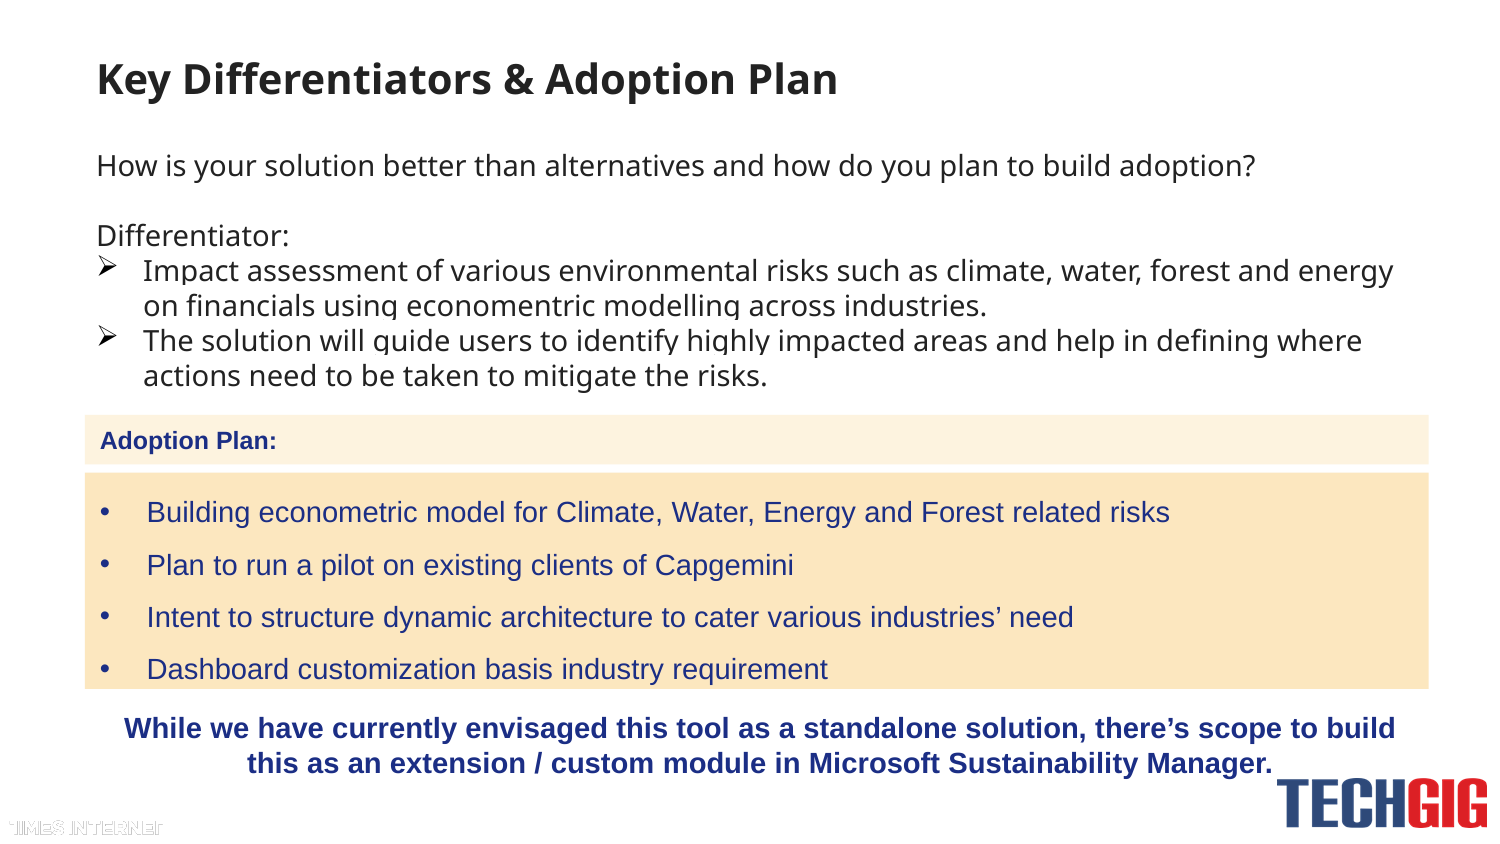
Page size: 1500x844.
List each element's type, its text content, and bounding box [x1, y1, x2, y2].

text_box While we have currently envisaged this tool as a standalone solution, there’s scope to build this as an extension / custom module in Microsoft Sustainability Manager. [87, 687, 1435, 801]
picture [8, 818, 164, 837]
text_box Building econometric model for Climate, Water, Energy and Forest related risks Plan to run a pilot on existing clients of Capgemini Intent to structure dynamic architecture to cater various industries’ need Dashboard customization basis industry requirement [83, 470, 1431, 691]
text_box Adoption Plan: [83, 413, 1431, 467]
title Key Differentiators & Adoption Plan [81, 37, 1440, 133]
picture [1277, 777, 1488, 828]
text_box How is your solution better than alternatives and how do you plan to build adoption? Differentiator: Impact assessment of various environmental risks such as climate, water, forest and energy on financials using economentric modelling across industries. The solution will guide users to identify highly impacted areas and help in defining where actions need to be taken to mitigate the risks. [81, 132, 1433, 411]
